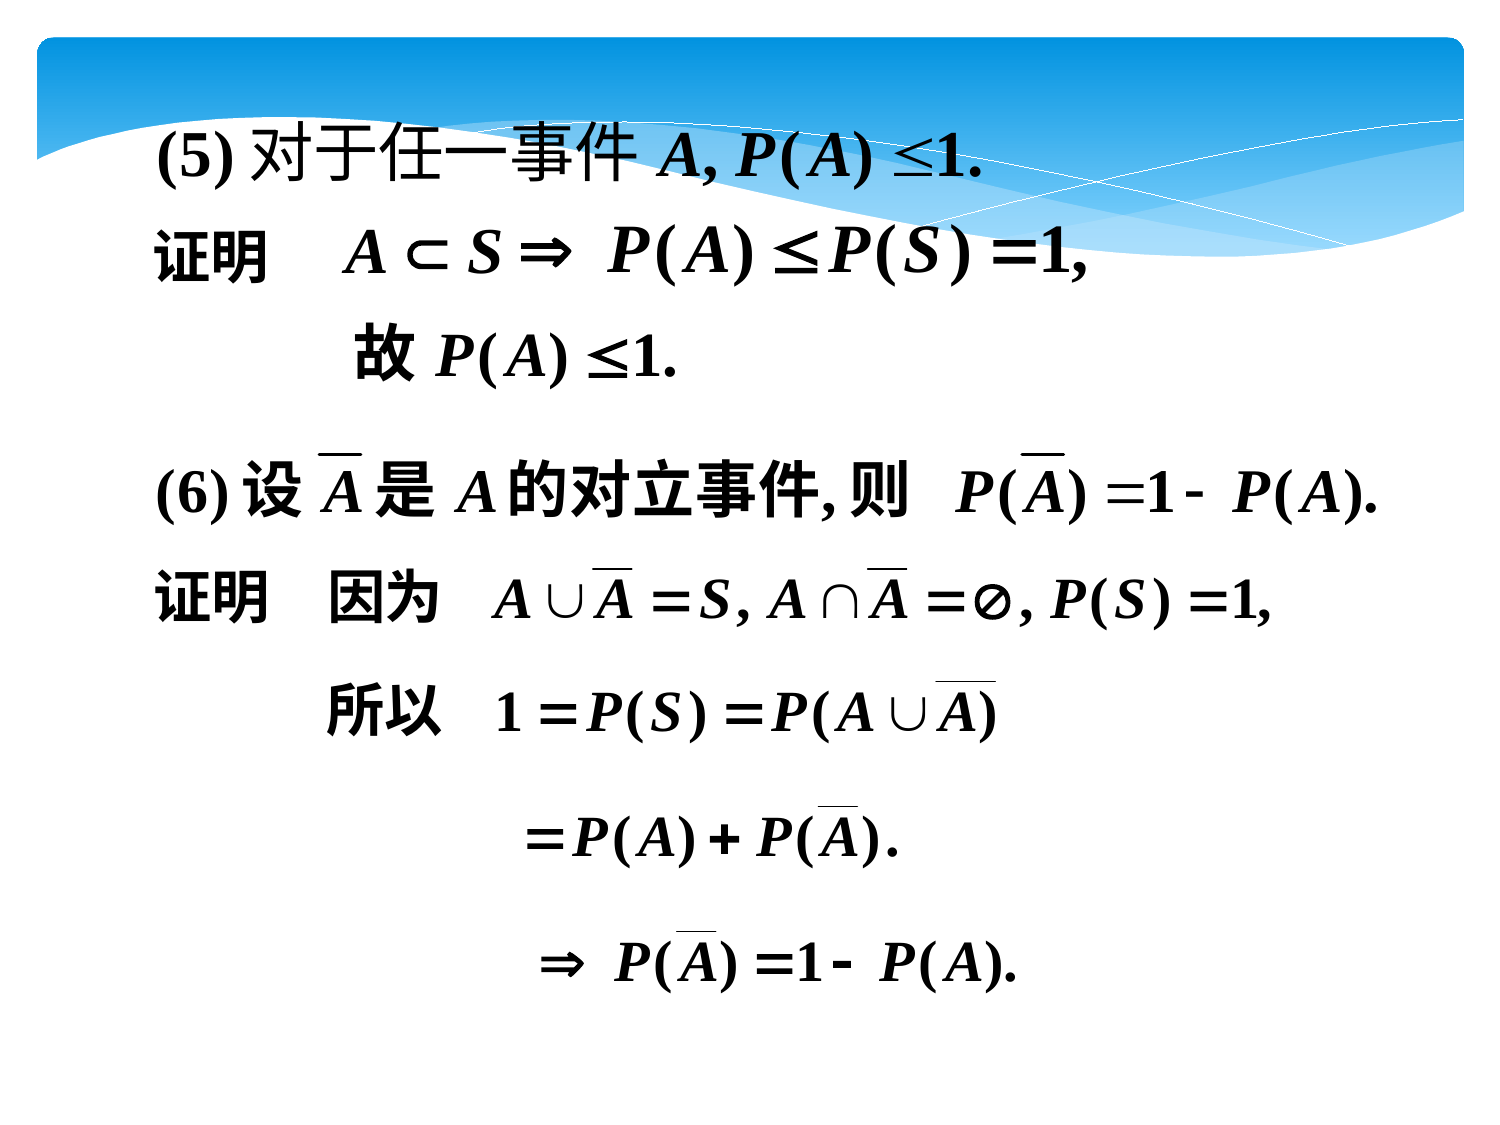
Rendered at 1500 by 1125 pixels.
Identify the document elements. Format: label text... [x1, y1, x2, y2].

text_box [329, 562, 1275, 638]
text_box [516, 217, 1092, 295]
text_box 证明 [138, 212, 285, 298]
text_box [352, 320, 680, 398]
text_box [537, 924, 1019, 1001]
text_box 证明 [138, 552, 285, 638]
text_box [336, 222, 510, 282]
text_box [147, 440, 1391, 540]
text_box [148, 110, 993, 204]
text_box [518, 799, 919, 876]
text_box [324, 674, 1001, 751]
